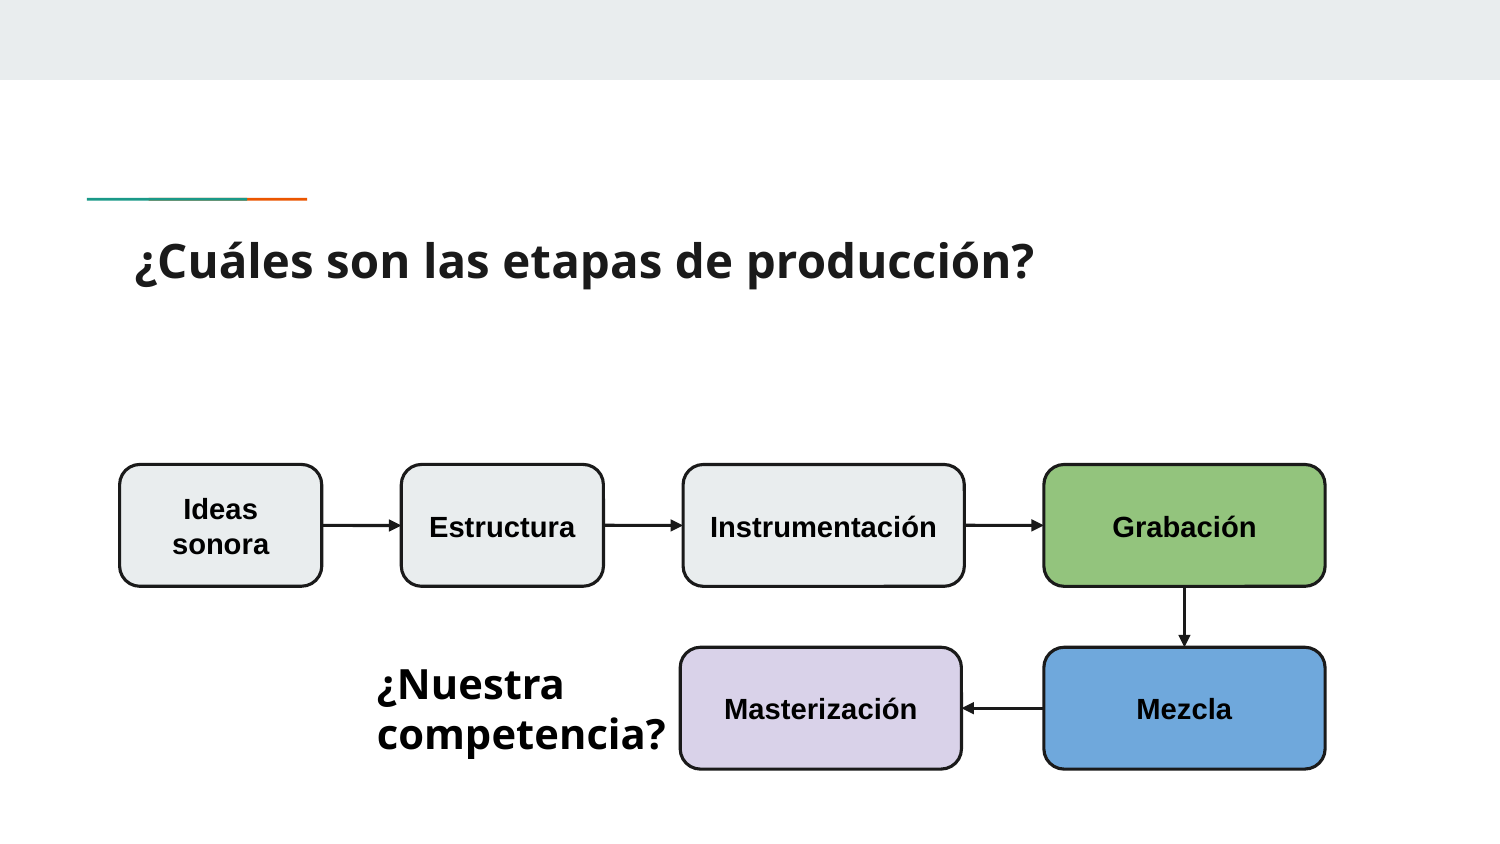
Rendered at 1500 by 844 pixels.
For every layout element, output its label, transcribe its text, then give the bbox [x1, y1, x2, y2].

text_box Instrumentación [683, 464, 965, 587]
text_box Mezcla [1043, 647, 1326, 770]
text_box Ideas sonora [119, 464, 322, 587]
title ¿Cuáles son las etapas de producción? [119, 216, 1381, 305]
text_box ¿Nuestra competencia? [361, 642, 835, 773]
text_box Estructura [401, 464, 604, 587]
text_box Grabación [1043, 464, 1326, 587]
text_box Masterización [680, 647, 962, 770]
